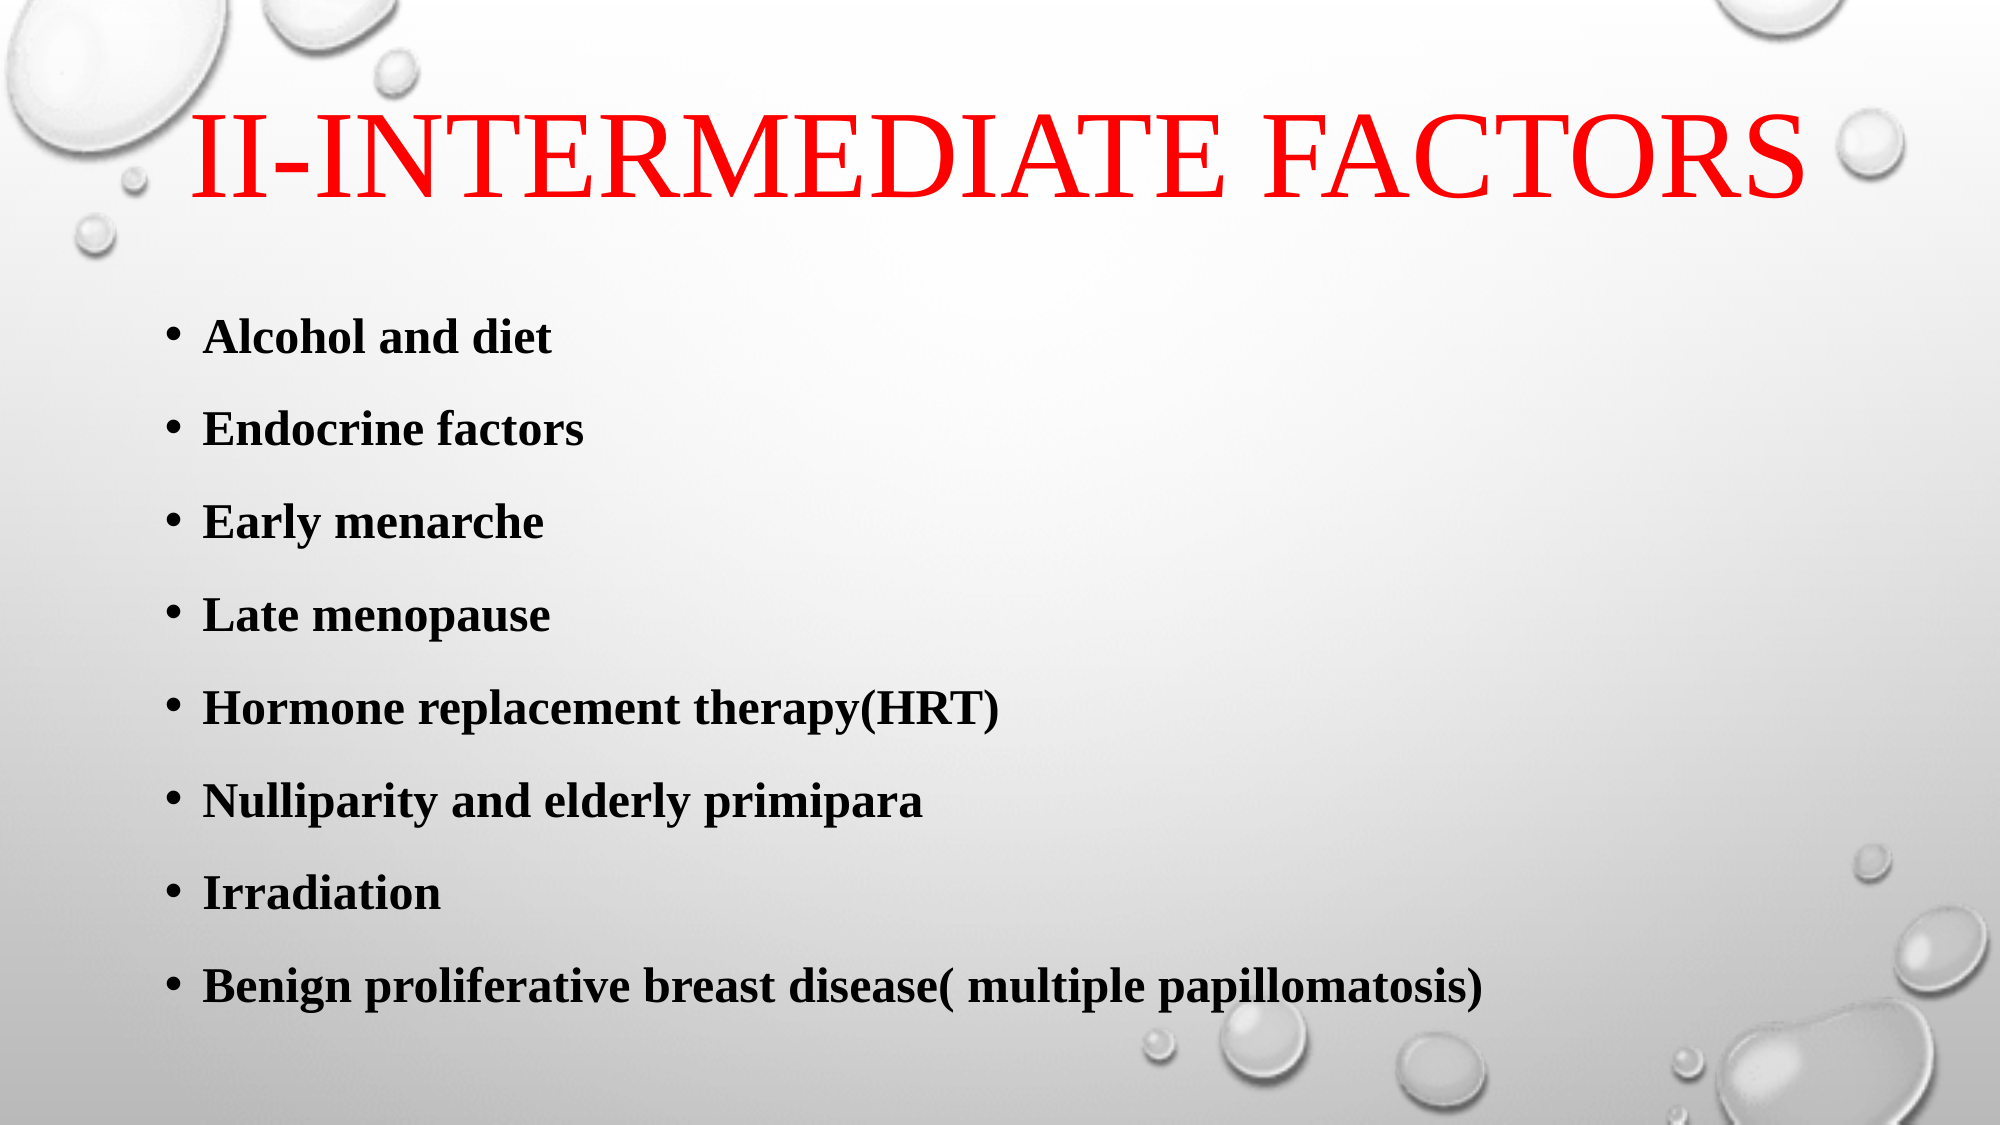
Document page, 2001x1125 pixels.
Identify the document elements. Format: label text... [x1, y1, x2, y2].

list Alcohol and diet Endocrine factors Early menarche Late menopause Hormone replacement therapy(HRT) Nulliparity and elderly primipara Irradiation Benign proliferative breast disease( multiple papillomatosis) [149, 212, 1850, 1064]
picture [0, 0, 2000, 1125]
title II-INTERMEDIATE FACTORS [149, 101, 1851, 213]
